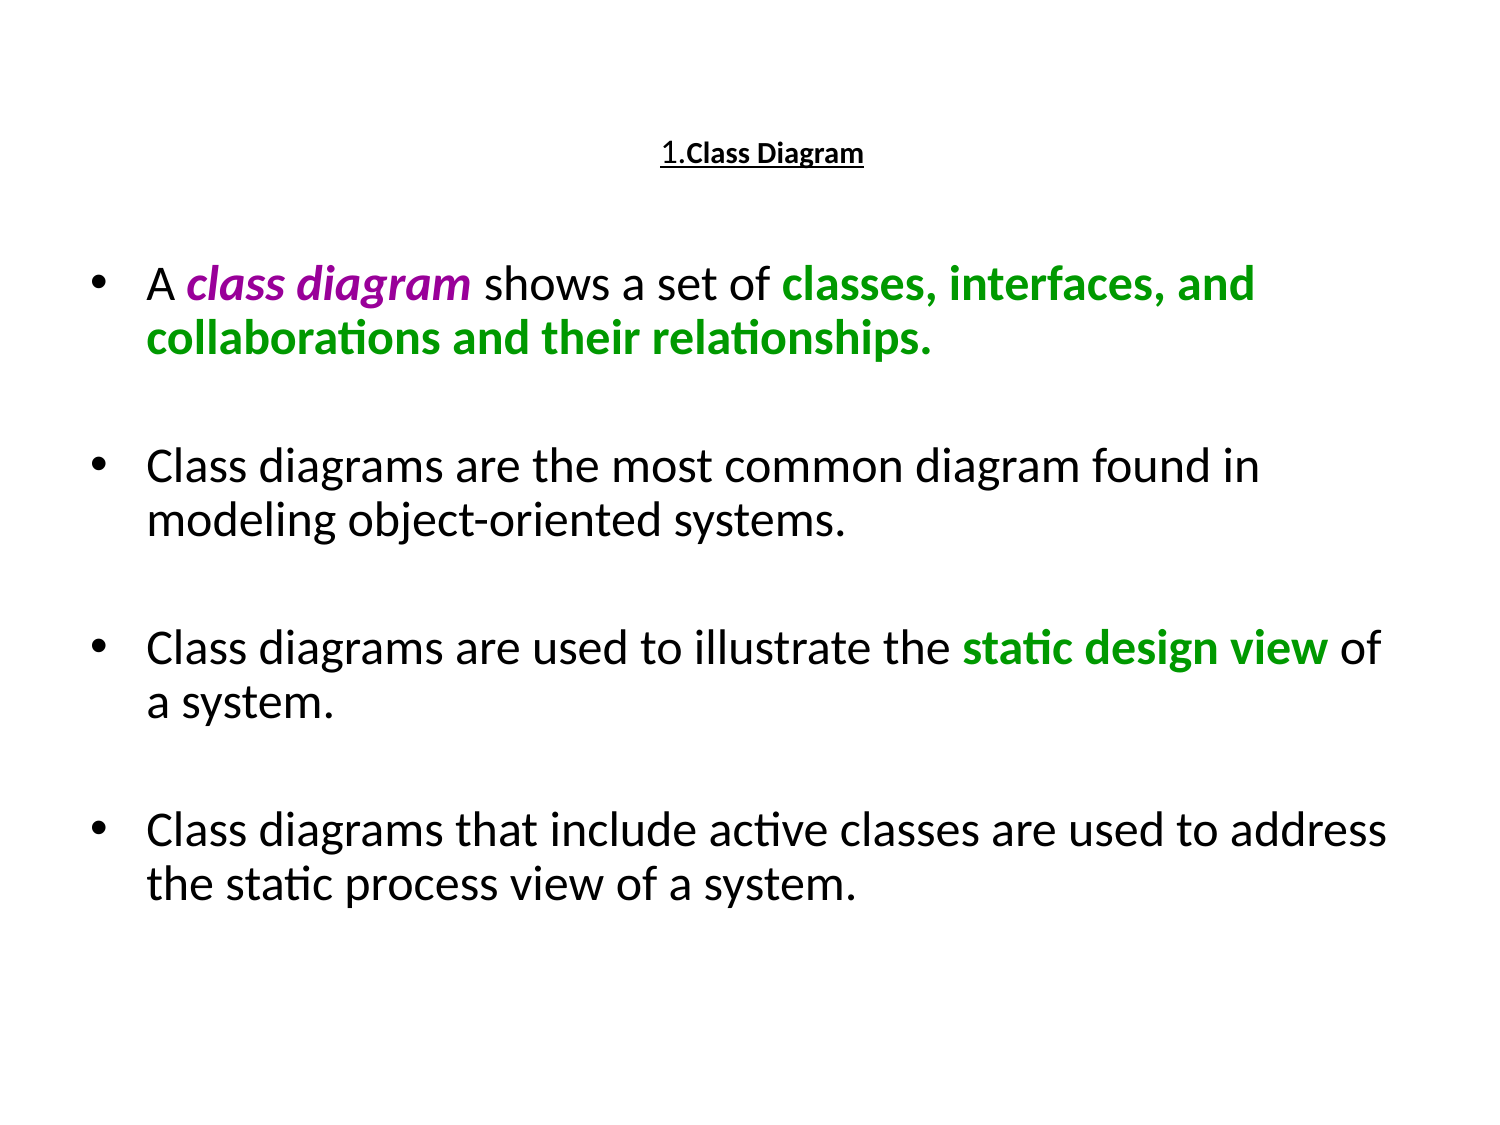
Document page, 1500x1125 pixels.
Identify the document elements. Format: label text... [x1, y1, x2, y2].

list A class diagram shows a set of classes, interfaces, and collaborations and their relationships. Class diagrams are the most common diagram found in modeling object-oriented systems. Class diagrams are used to illustrate the static design view of a system. Class diagrams that include active classes are used to address the static process view of a system. [75, 249, 1425, 963]
title 1.Class Diagram [99, 75, 1425, 225]
